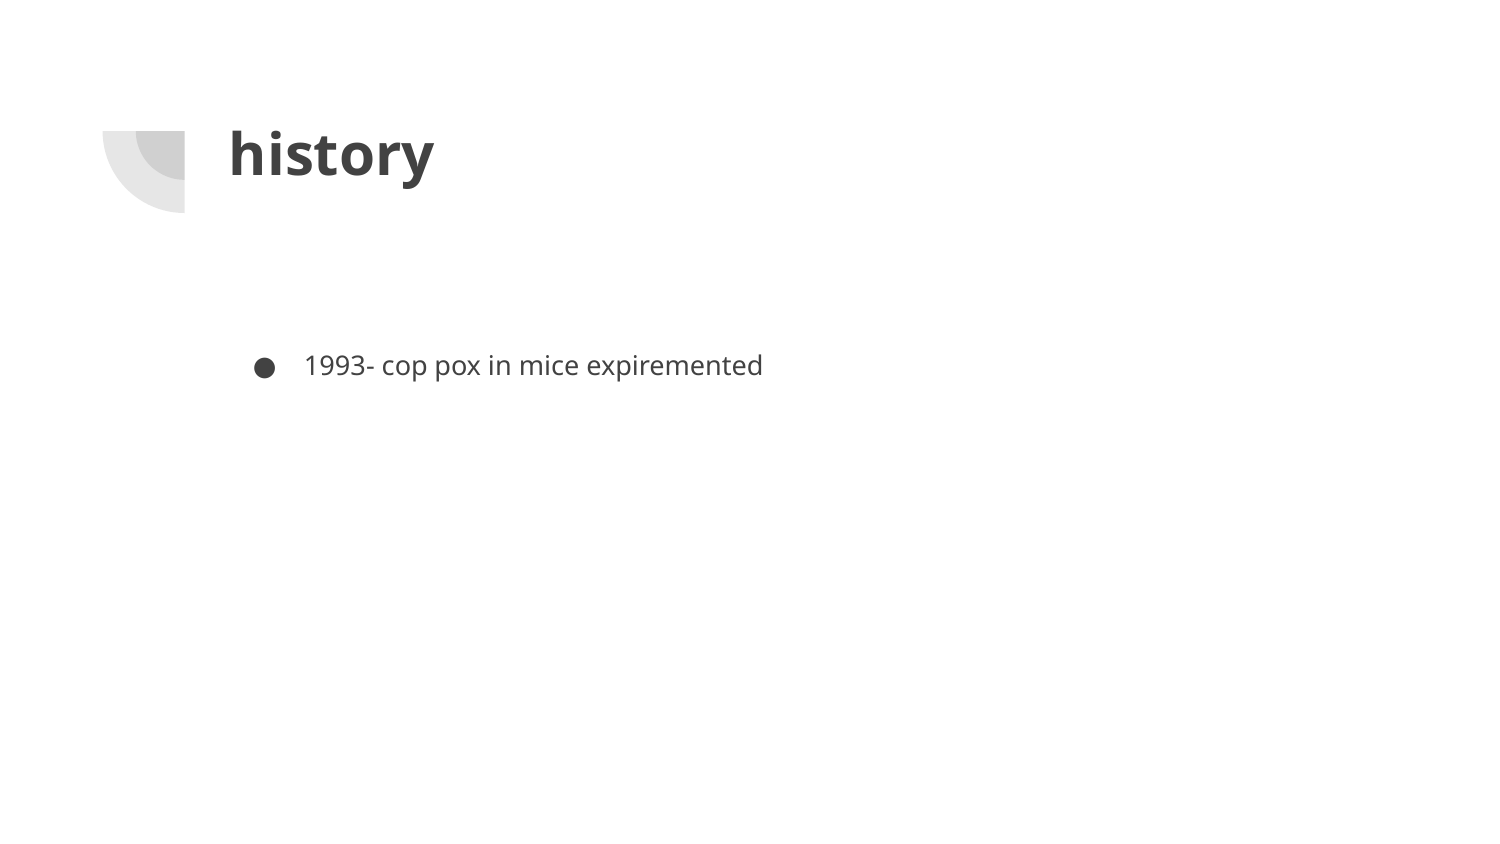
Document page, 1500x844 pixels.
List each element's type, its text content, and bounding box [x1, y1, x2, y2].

list 1993- cop pox in mice expiremented [213, 326, 1368, 744]
title history [213, 98, 1368, 263]
